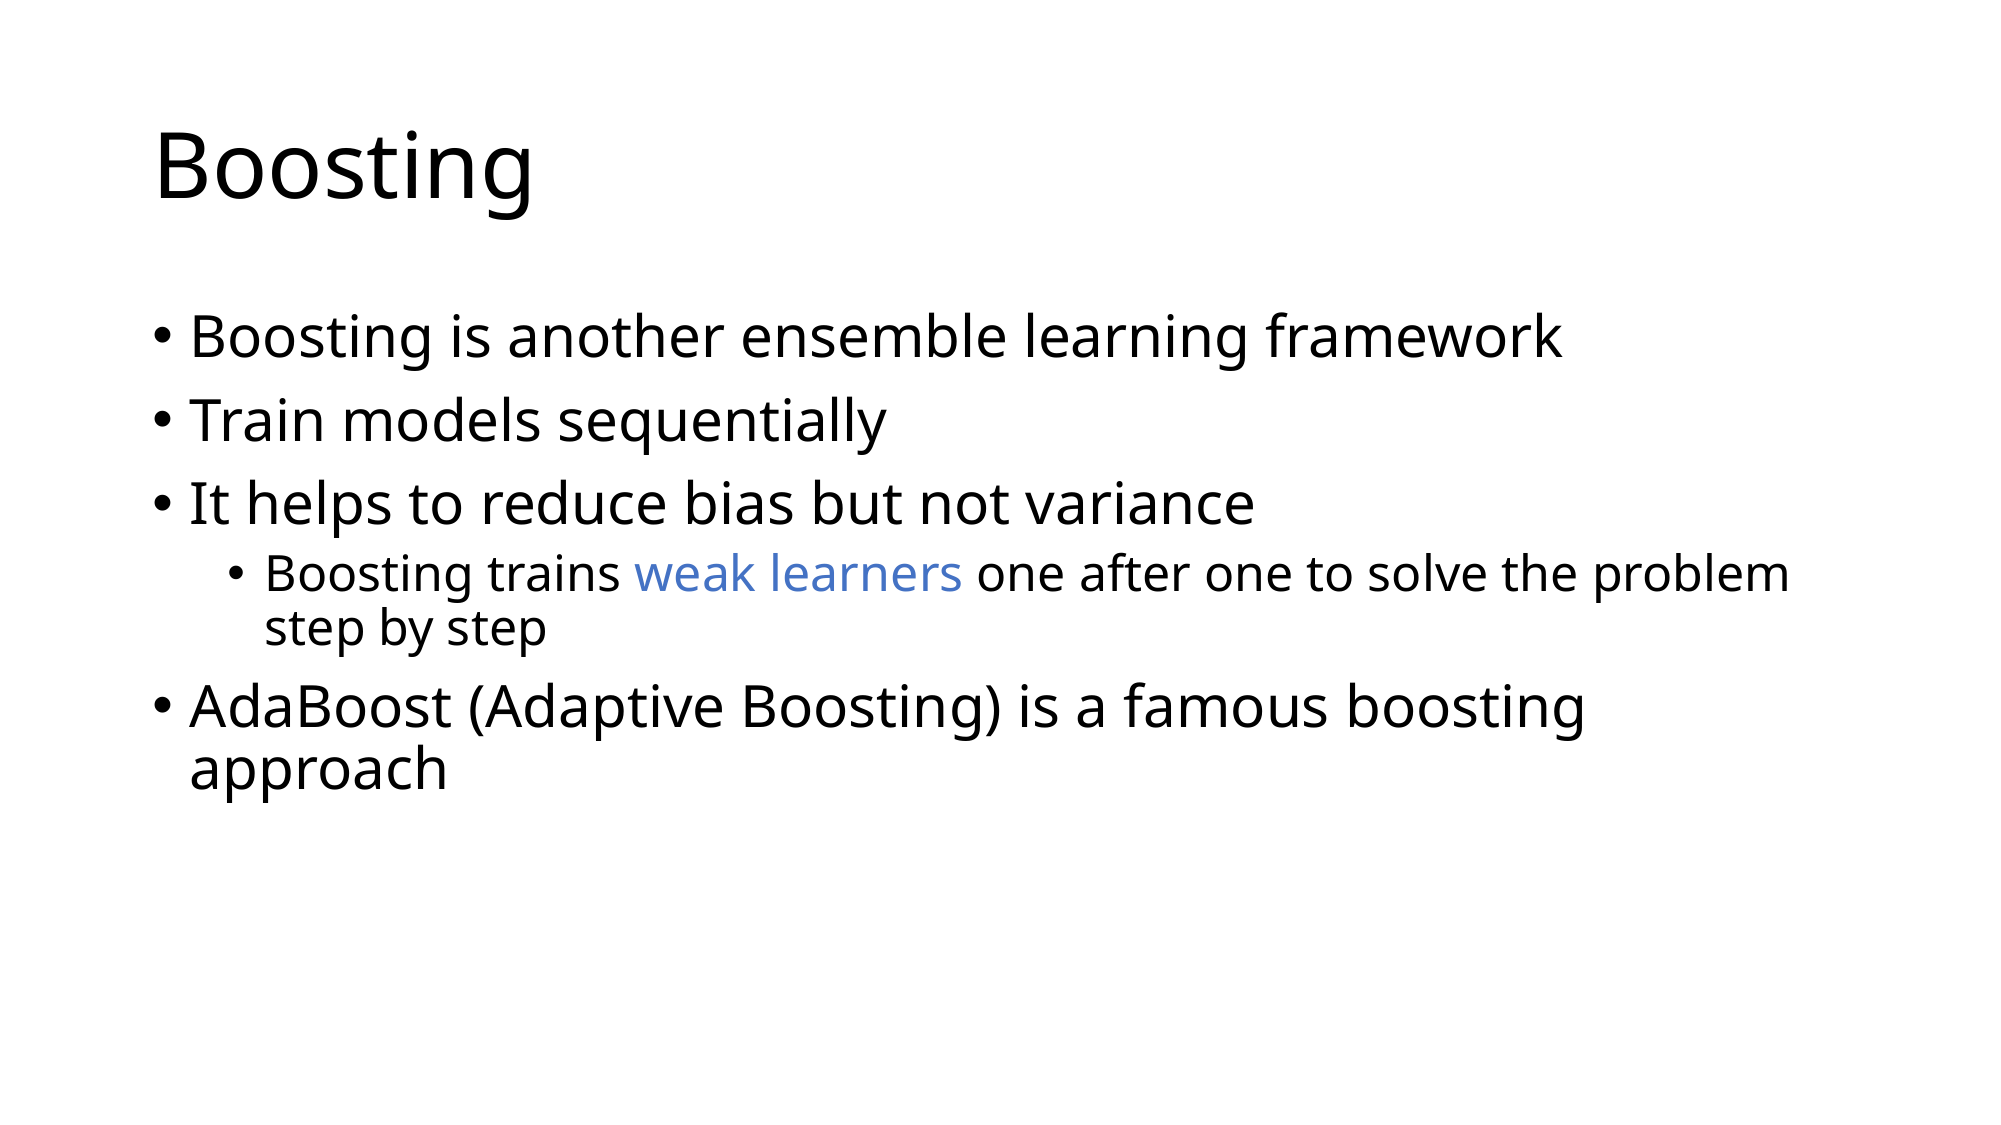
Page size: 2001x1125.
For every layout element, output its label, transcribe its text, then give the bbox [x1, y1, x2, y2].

list Boosting is another ensemble learning framework Train models sequentially It helps to reduce bias but not variance Boosting trains weak learners one after one to solve the problem step by step AdaBoost (Adaptive Boosting) is a famous boosting approach [137, 299, 1863, 1014]
title Boosting [137, 59, 1863, 278]
